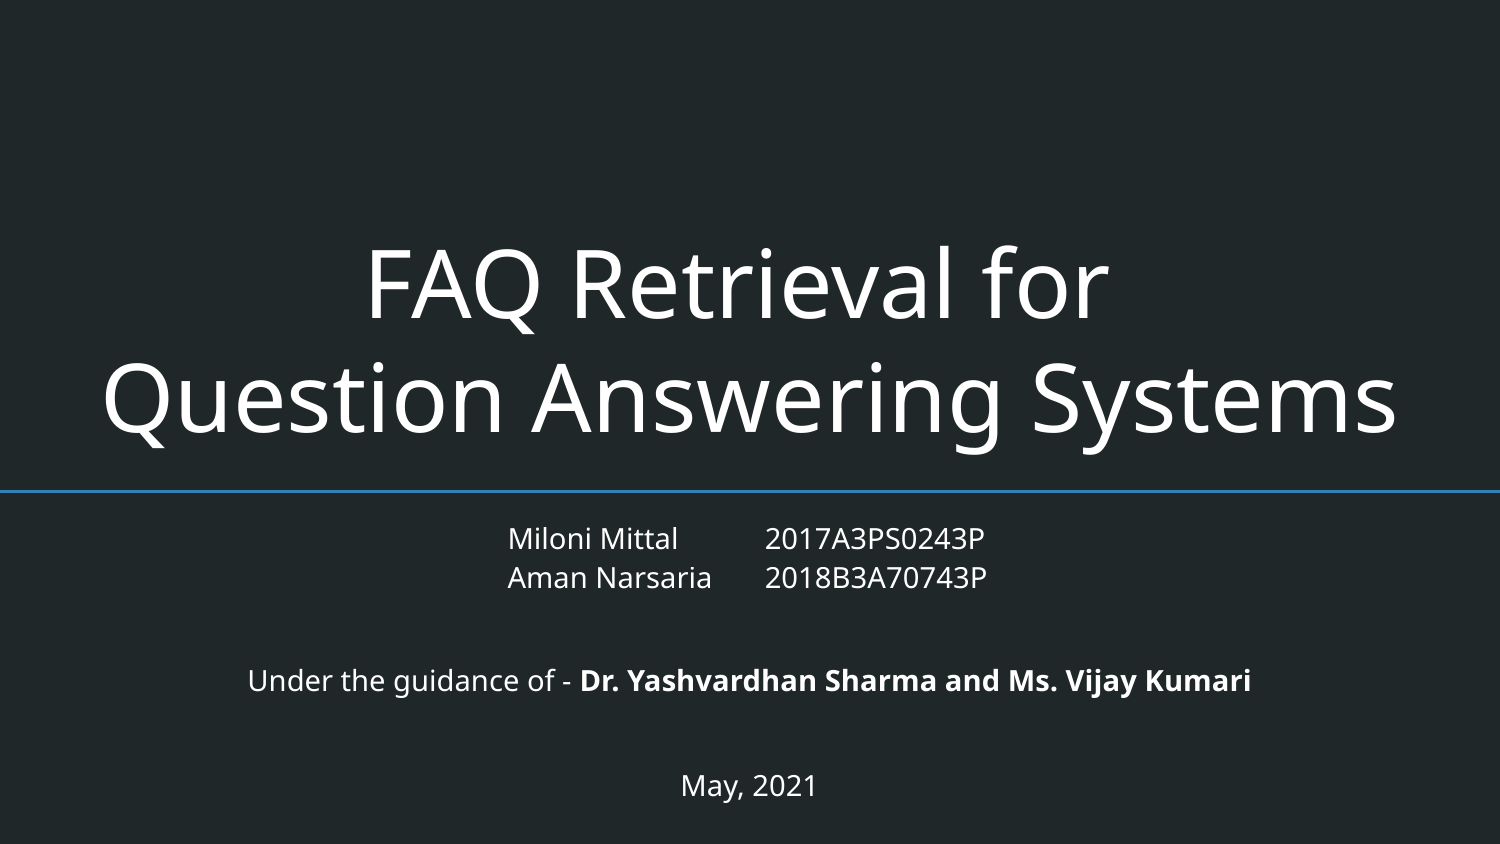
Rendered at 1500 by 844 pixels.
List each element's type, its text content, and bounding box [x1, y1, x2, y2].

table_header 2017A3PS0243P [751, 527, 1007, 565]
table_cell Aman Narsaria [493, 567, 749, 605]
title FAQ Retrieval for Question Answering Systems [83, 206, 1417, 467]
table_cell 2018B3A70743P [751, 567, 1007, 605]
text_box Under the guidance of - Dr. Yashvardhan Sharma and Ms. Vijay Kumari [213, 647, 1287, 713]
table_header Miloni Mittal [493, 527, 749, 565]
text_box May, 2021 [555, 751, 945, 817]
